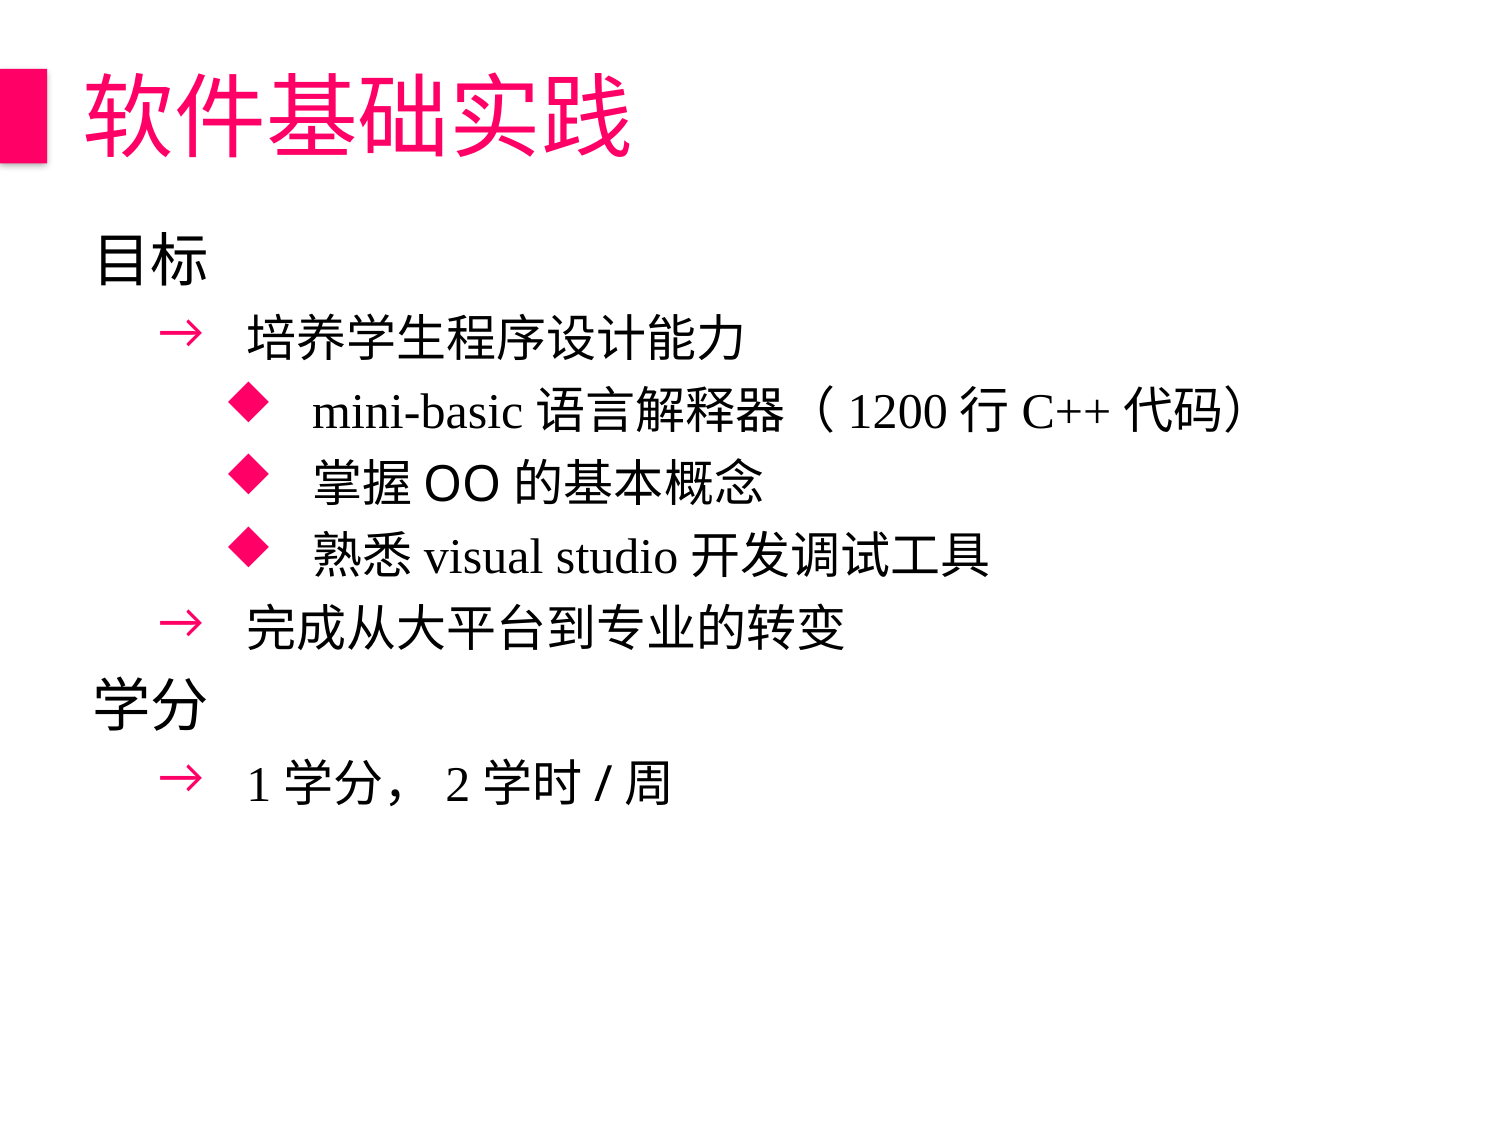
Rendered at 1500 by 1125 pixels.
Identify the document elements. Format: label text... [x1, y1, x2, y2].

list 目标 培养学生程序设计能力 mini-basic语言解释器（1200行C++代码） 掌握OO的基本概念 熟悉visual studio开发调试工具 完成从大平台到专业的转变 学分 1学分，2学时/周 [77, 233, 1440, 1050]
text_box [0, 68, 48, 164]
title 软件基础实践 [47, 0, 1500, 233]
